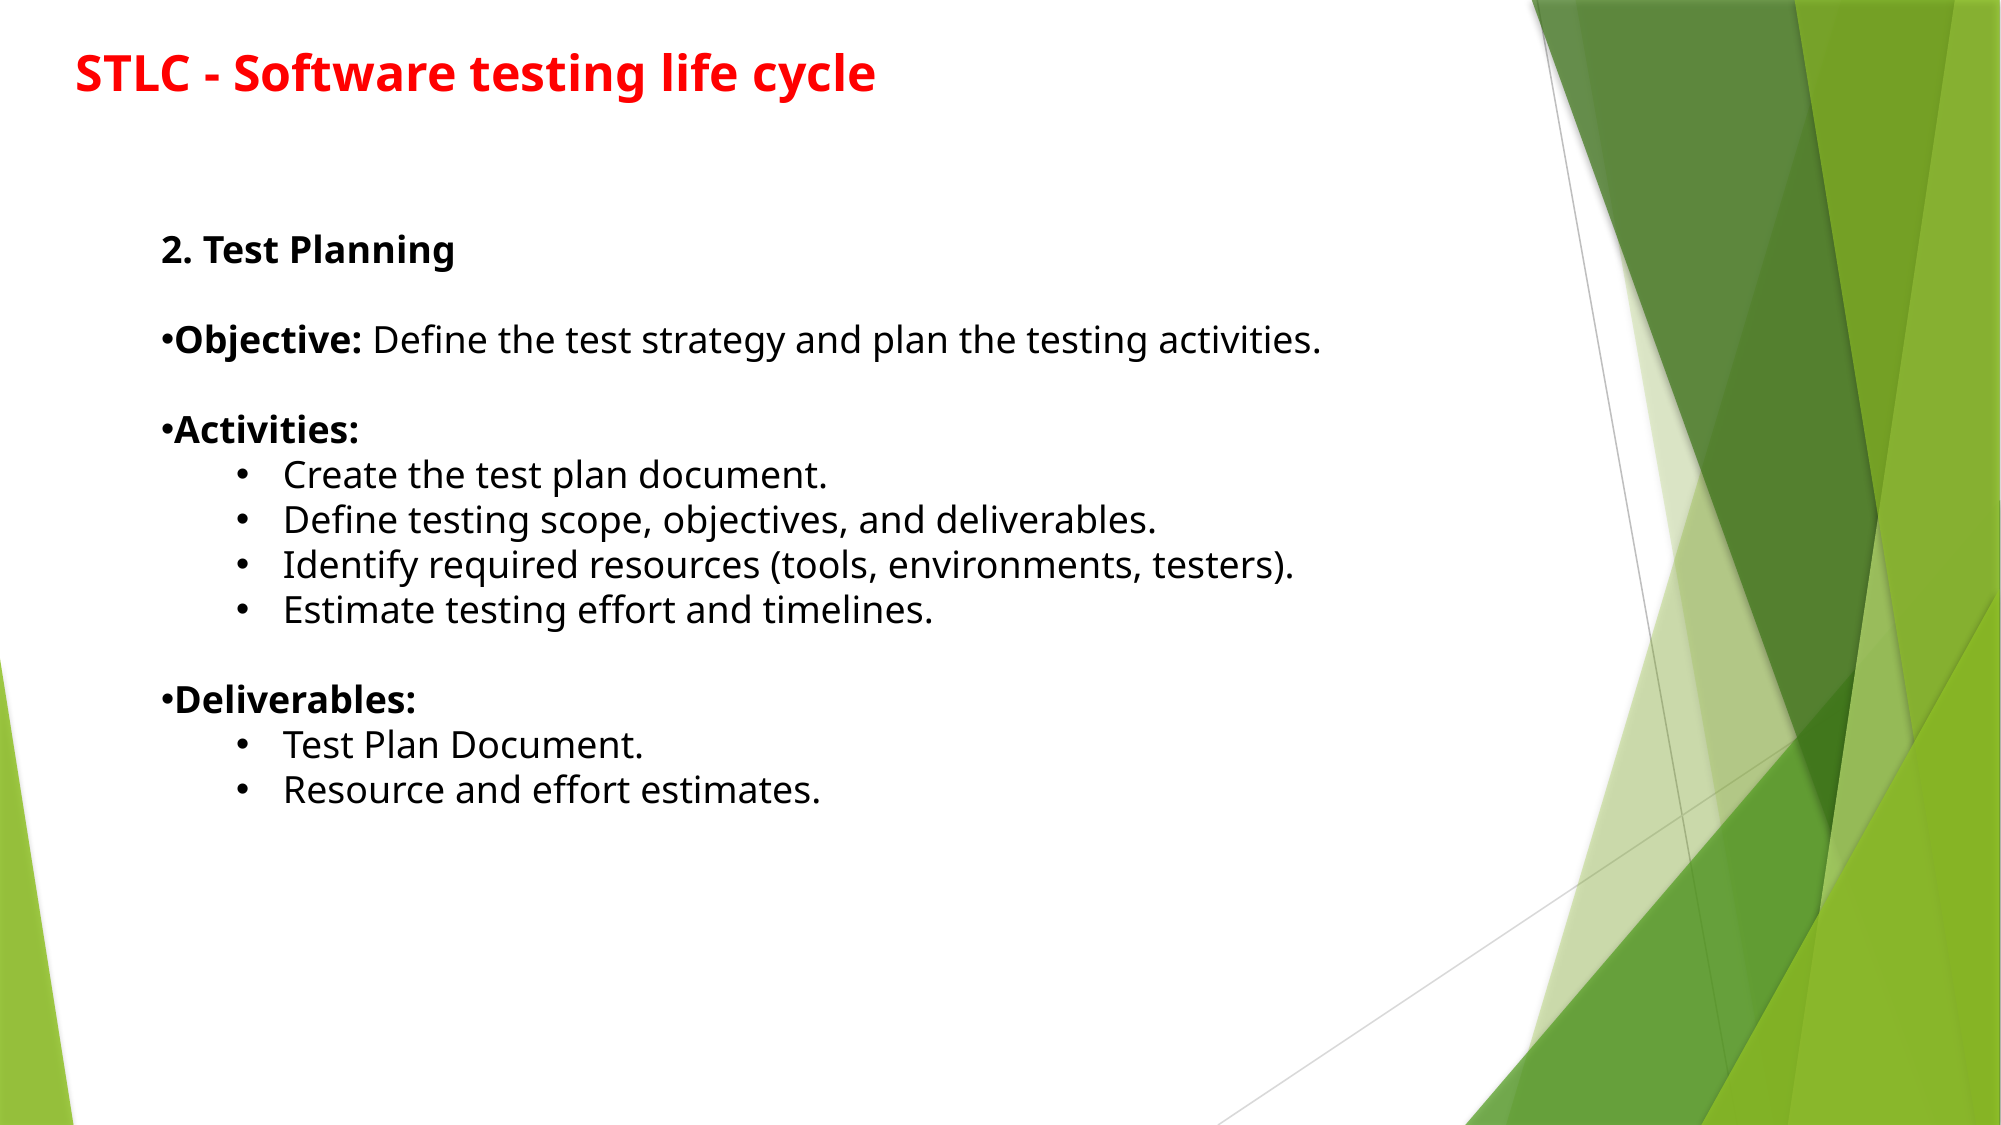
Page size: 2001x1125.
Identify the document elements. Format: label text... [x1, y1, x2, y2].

text_box [137, 216, 1417, 283]
list STLC - Software testing life cycle [60, 33, 1340, 94]
text_box 2. Test Planning Objective: Define the test strategy and plan the testing activities. Activities: Create the test plan document. Define testing scope, objectives, and deliverables. Identify required resources (tools, environments, testers). Estimate testing effort and timelines. Deliverables: Test Plan Document. Resource and effort estimates. [146, 218, 1473, 819]
